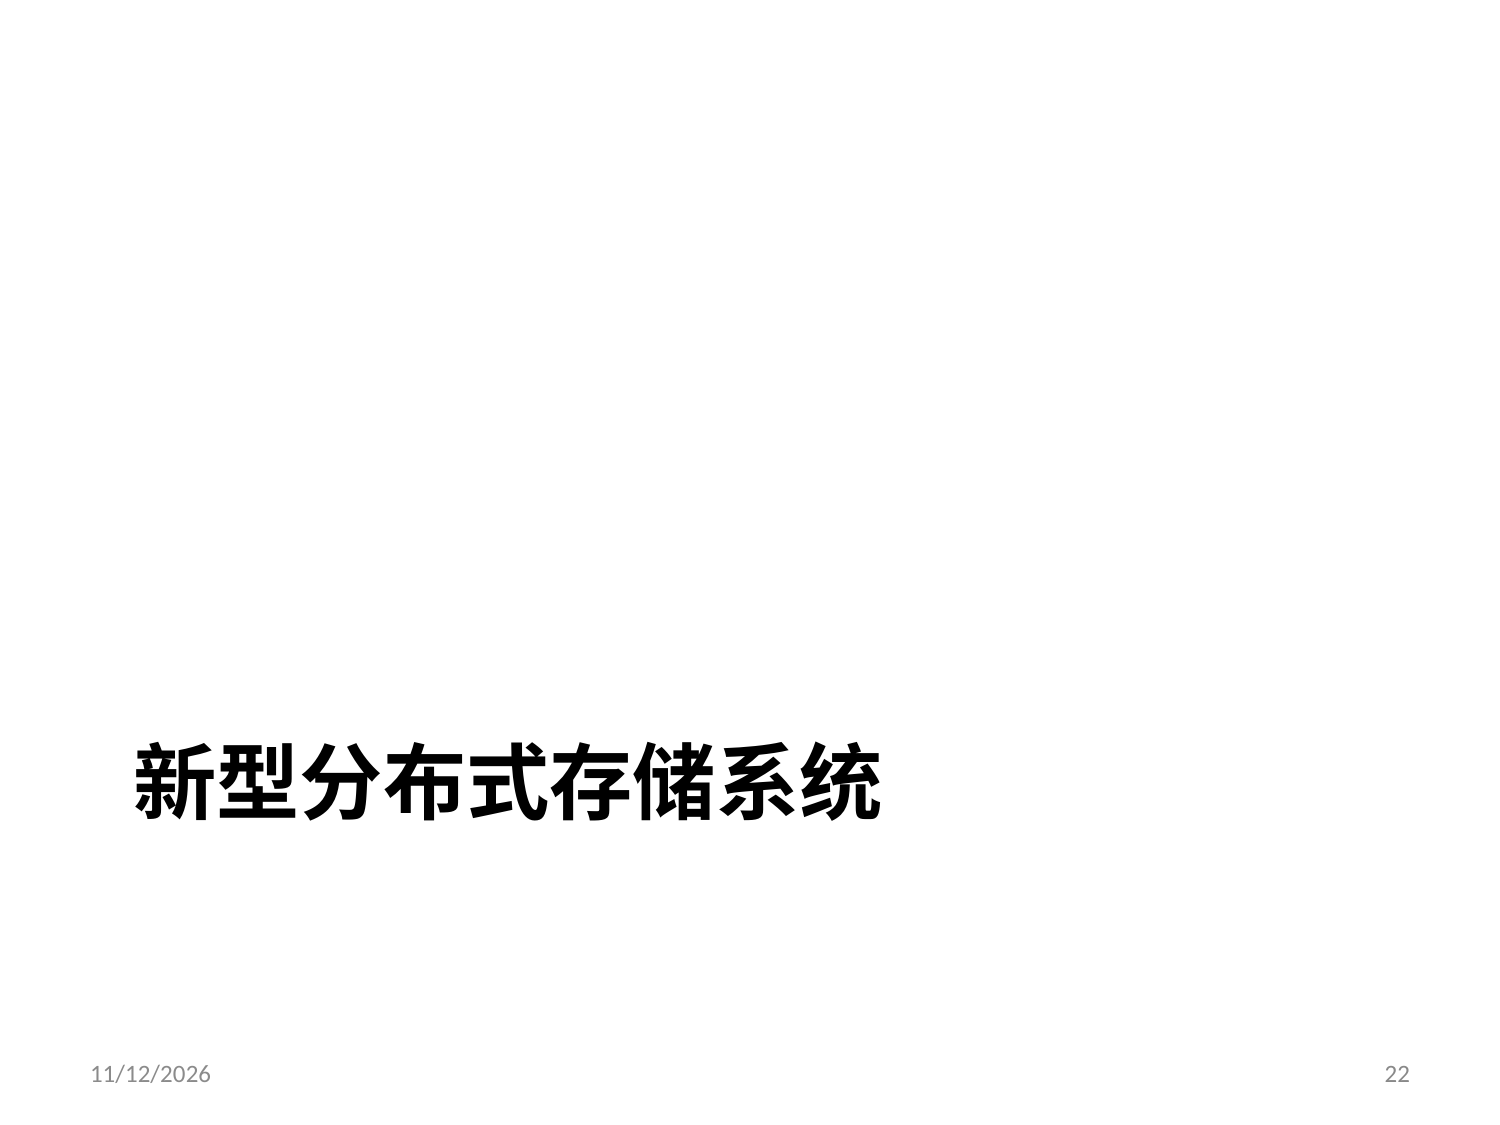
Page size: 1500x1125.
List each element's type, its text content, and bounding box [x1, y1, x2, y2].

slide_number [75, 1042, 425, 1103]
title 新型分布式存储系统 [118, 722, 1394, 947]
slide_number 22 [1074, 1042, 1425, 1103]
